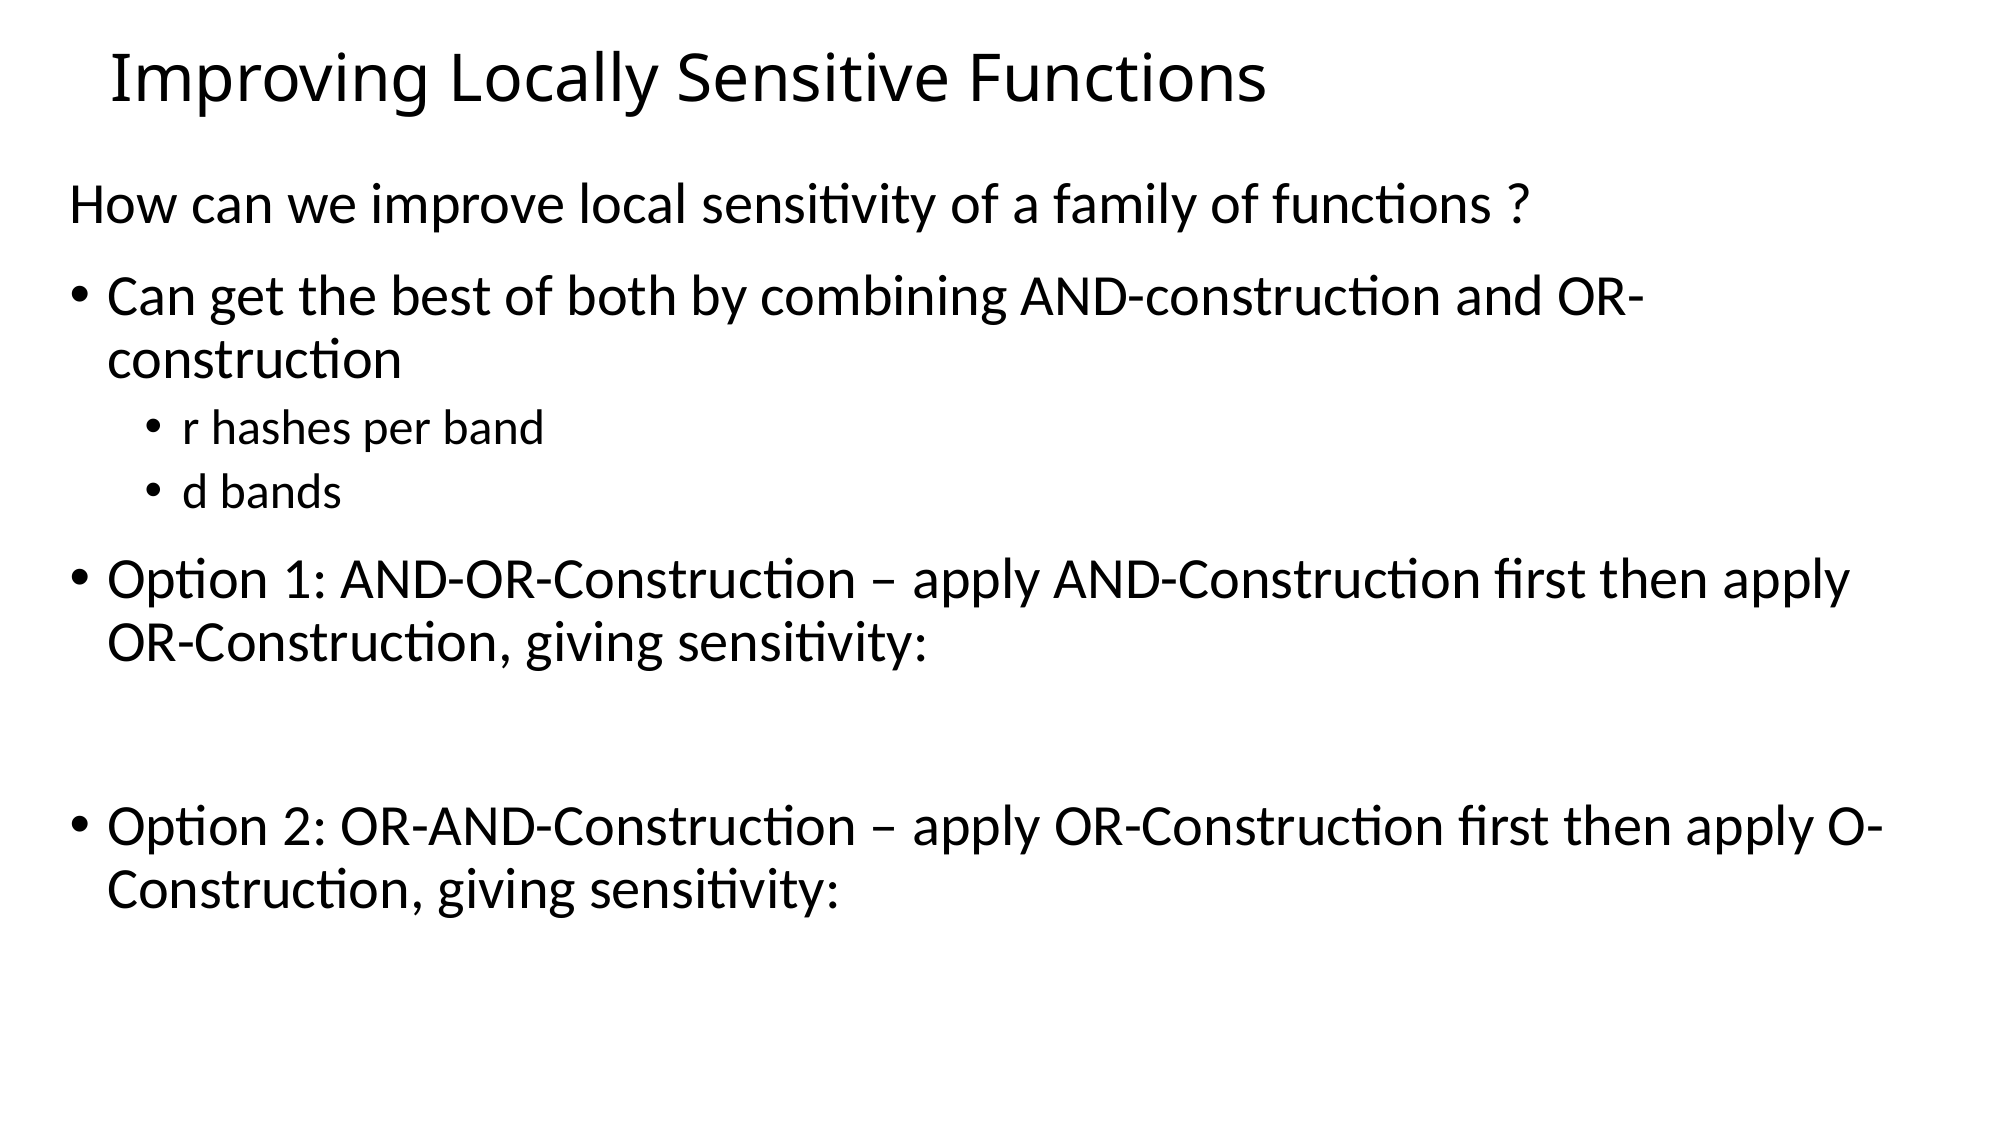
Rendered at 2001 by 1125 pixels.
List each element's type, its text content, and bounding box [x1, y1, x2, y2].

title Improving Locally Sensitive Functions [95, 36, 1821, 124]
